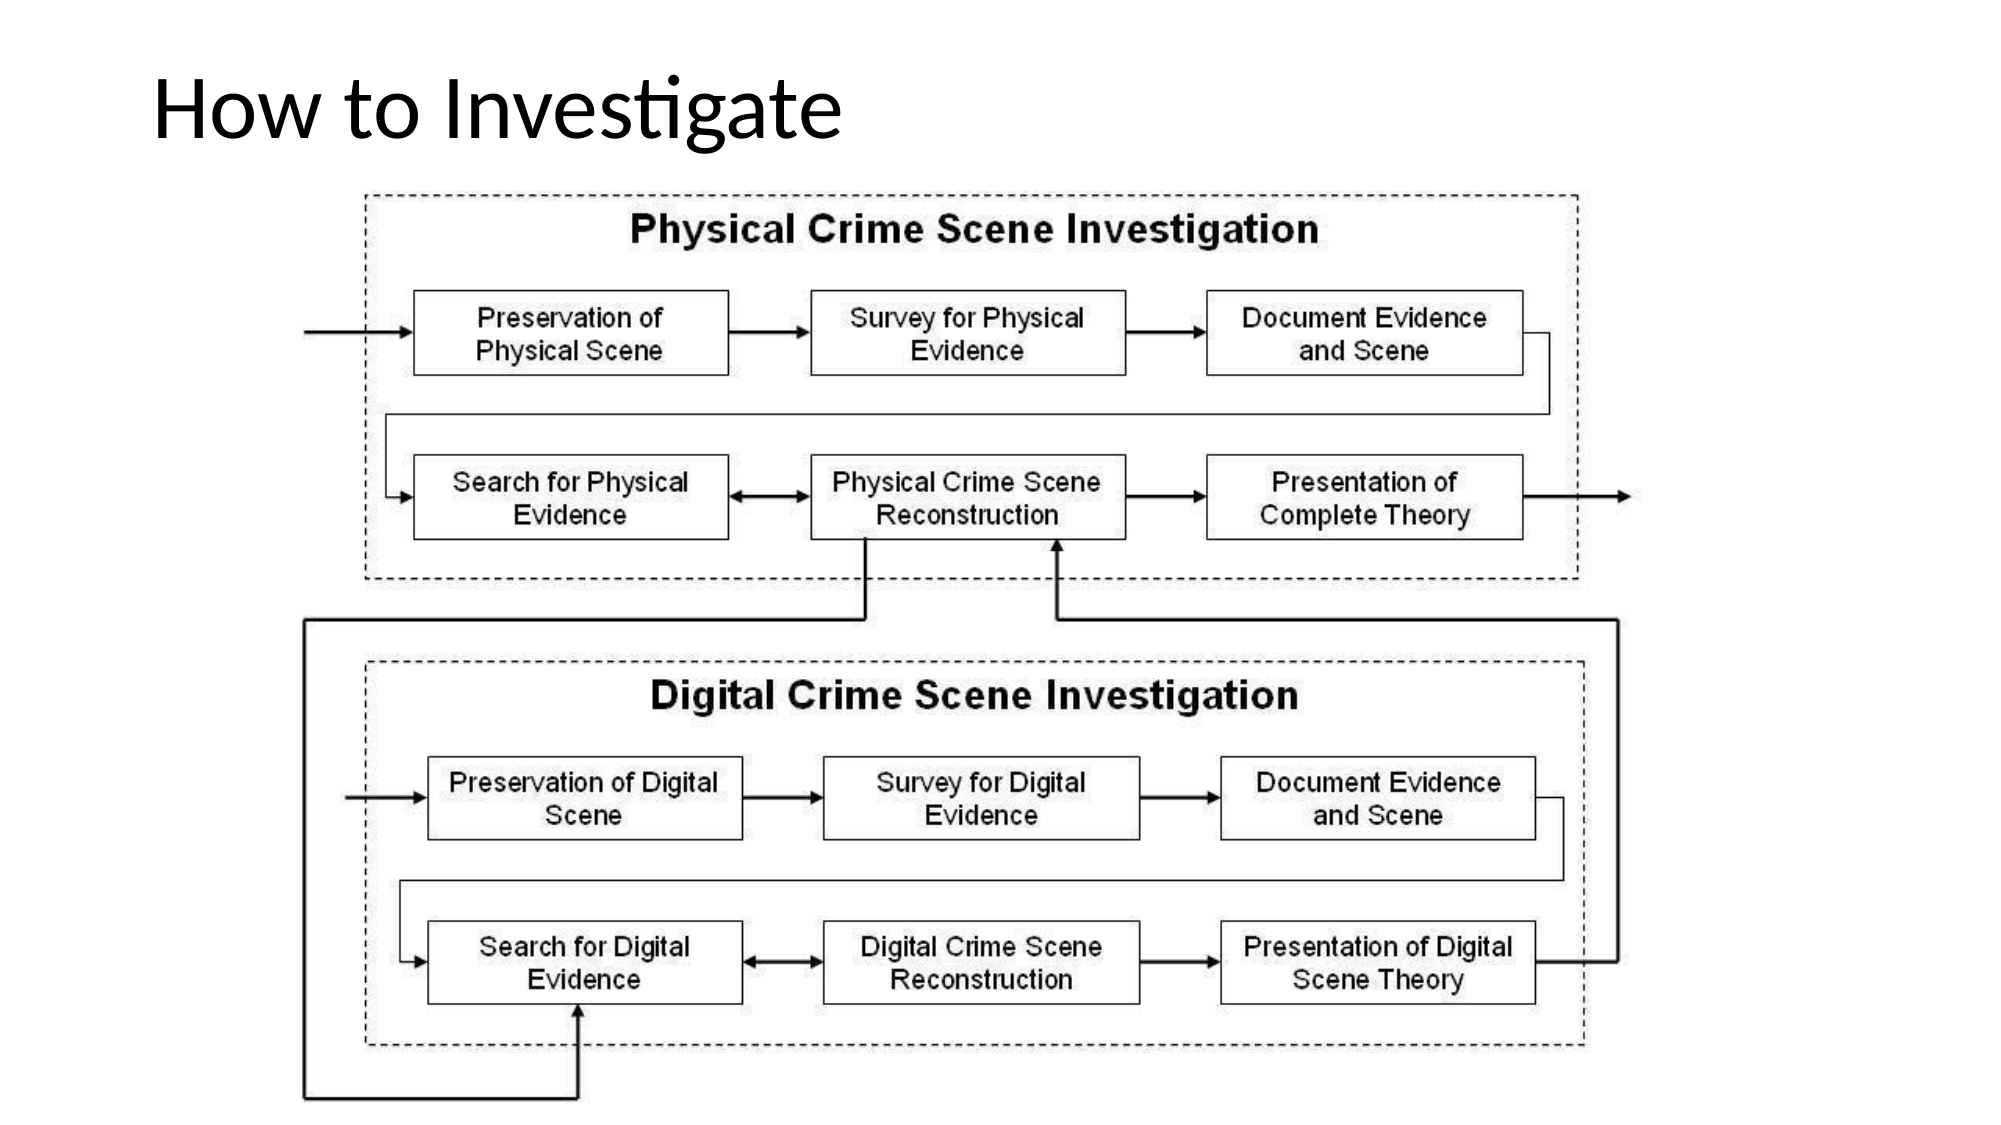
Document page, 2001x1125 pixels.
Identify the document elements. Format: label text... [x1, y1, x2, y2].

title How to Investigate [137, 0, 1863, 218]
picture [290, 190, 1646, 1113]
